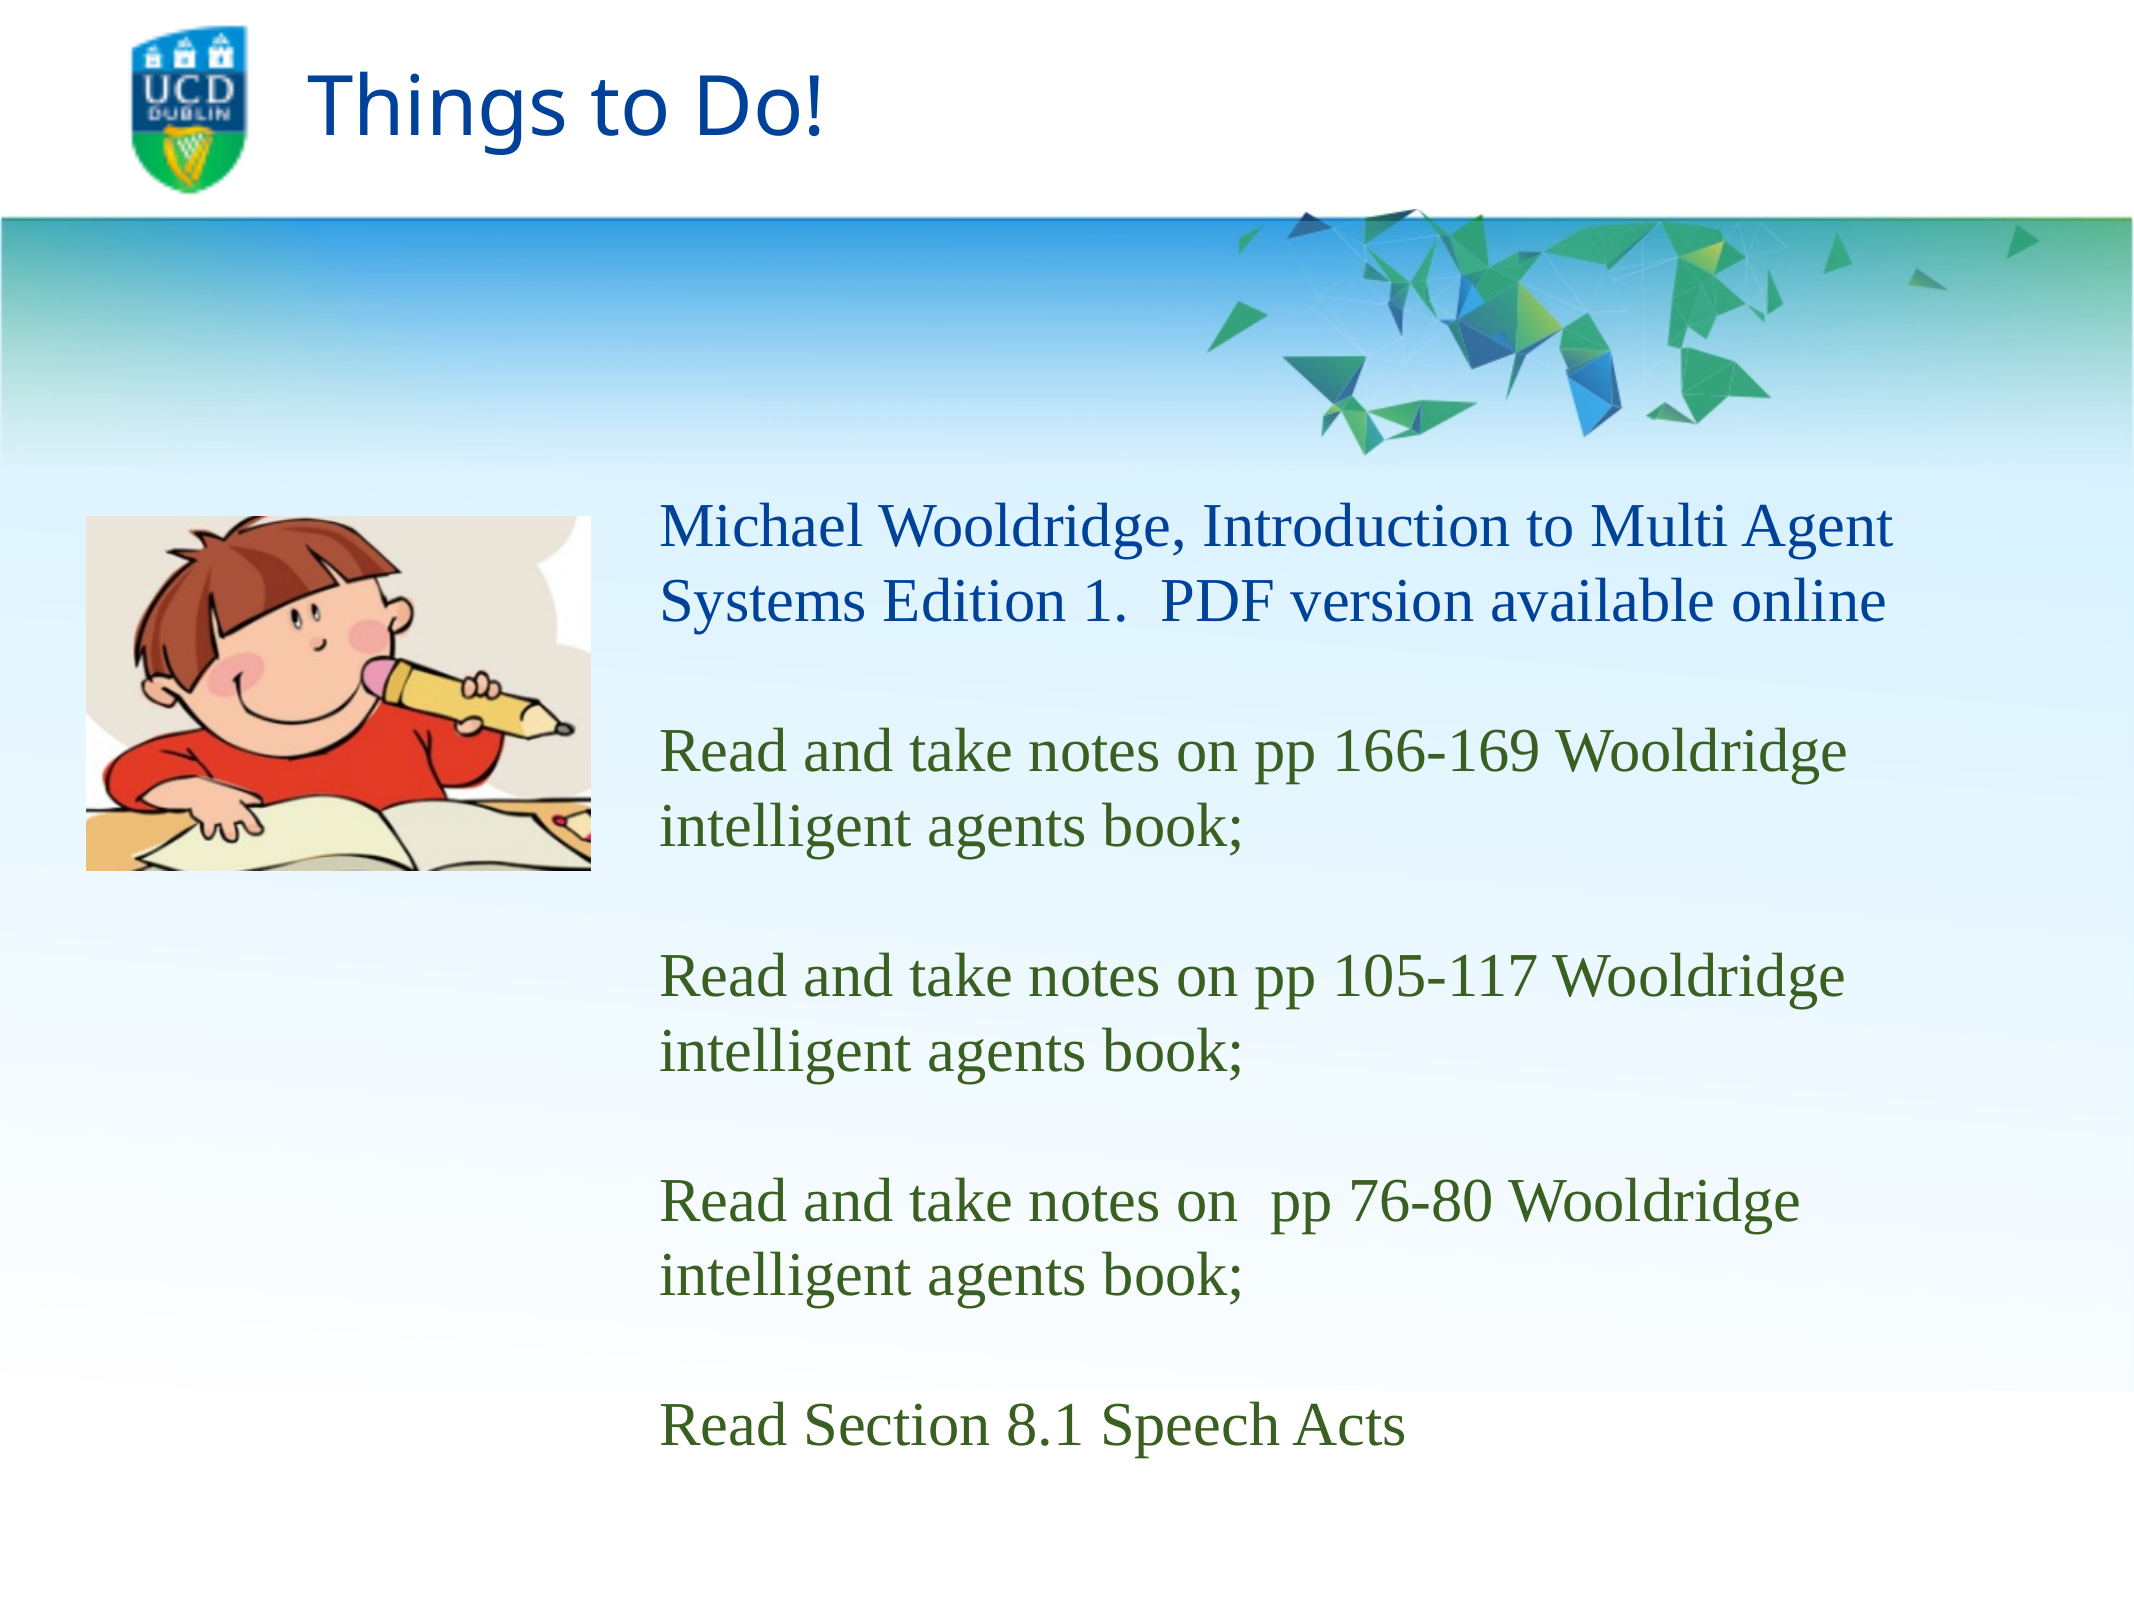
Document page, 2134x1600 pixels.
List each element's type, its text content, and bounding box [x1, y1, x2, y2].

title Things to Do! [298, 43, 1003, 166]
list Michael Wooldridge, Introduction to Multi Agent Systems Edition 1. PDF version available online Read and take notes on pp 166-169 Wooldridge intelligent agents book; Read and take notes on pp 105-117 Wooldridge intelligent agents book; Read and take notes on pp 76-80 Wooldridge intelligent agents book; Read Section 8.1 Speech Acts [638, 398, 2071, 1203]
table_cell 4 [0, 221, 2134, 483]
picture [85, 516, 591, 872]
picture [0, 10, 2134, 221]
